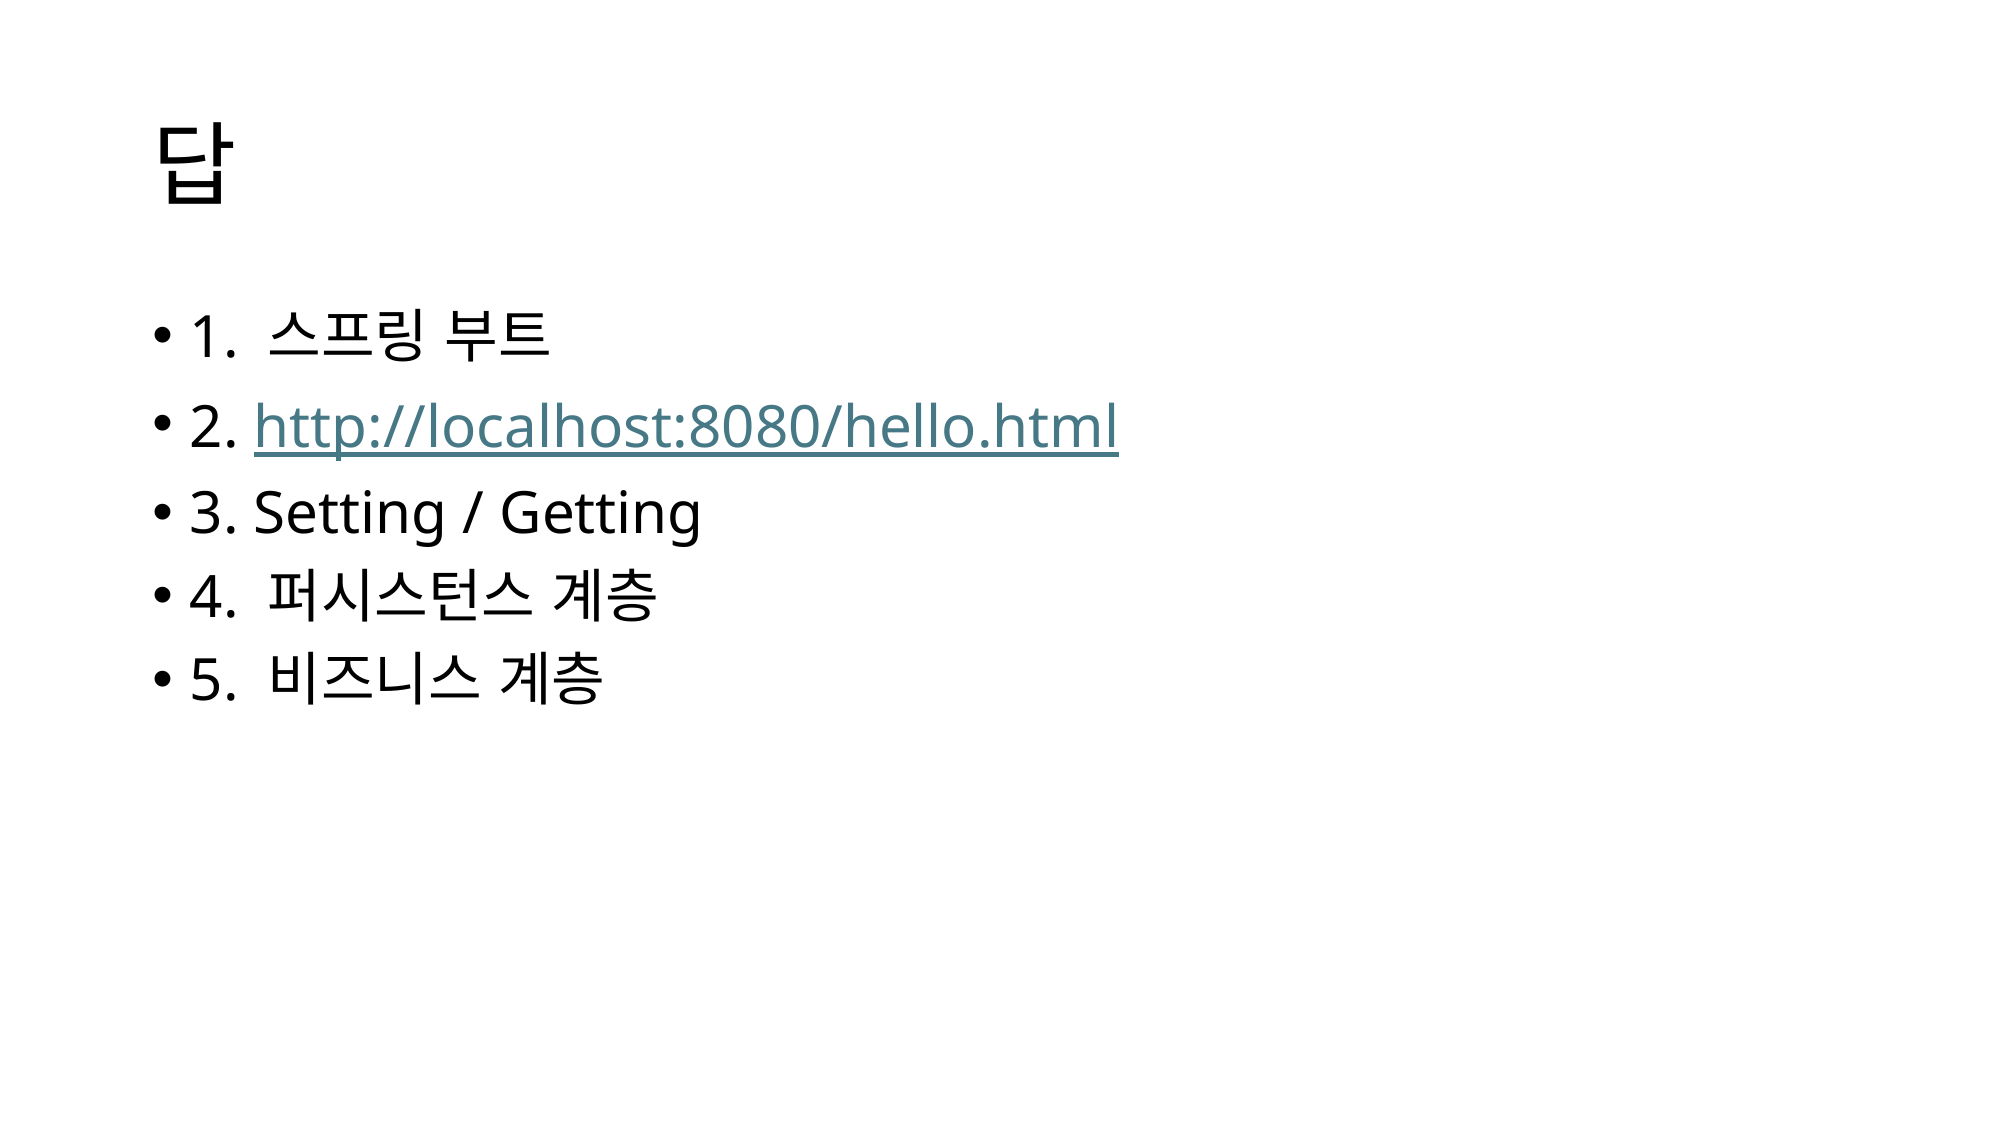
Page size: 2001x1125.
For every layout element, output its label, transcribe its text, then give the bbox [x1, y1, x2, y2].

list 1. 스프링 부트 2. http://localhost:8080/hello.html 3. Setting / Getting 4. 퍼시스턴스 계층 5. 비즈니스 계층 [137, 299, 1863, 1014]
title 답 [137, 59, 1863, 278]
